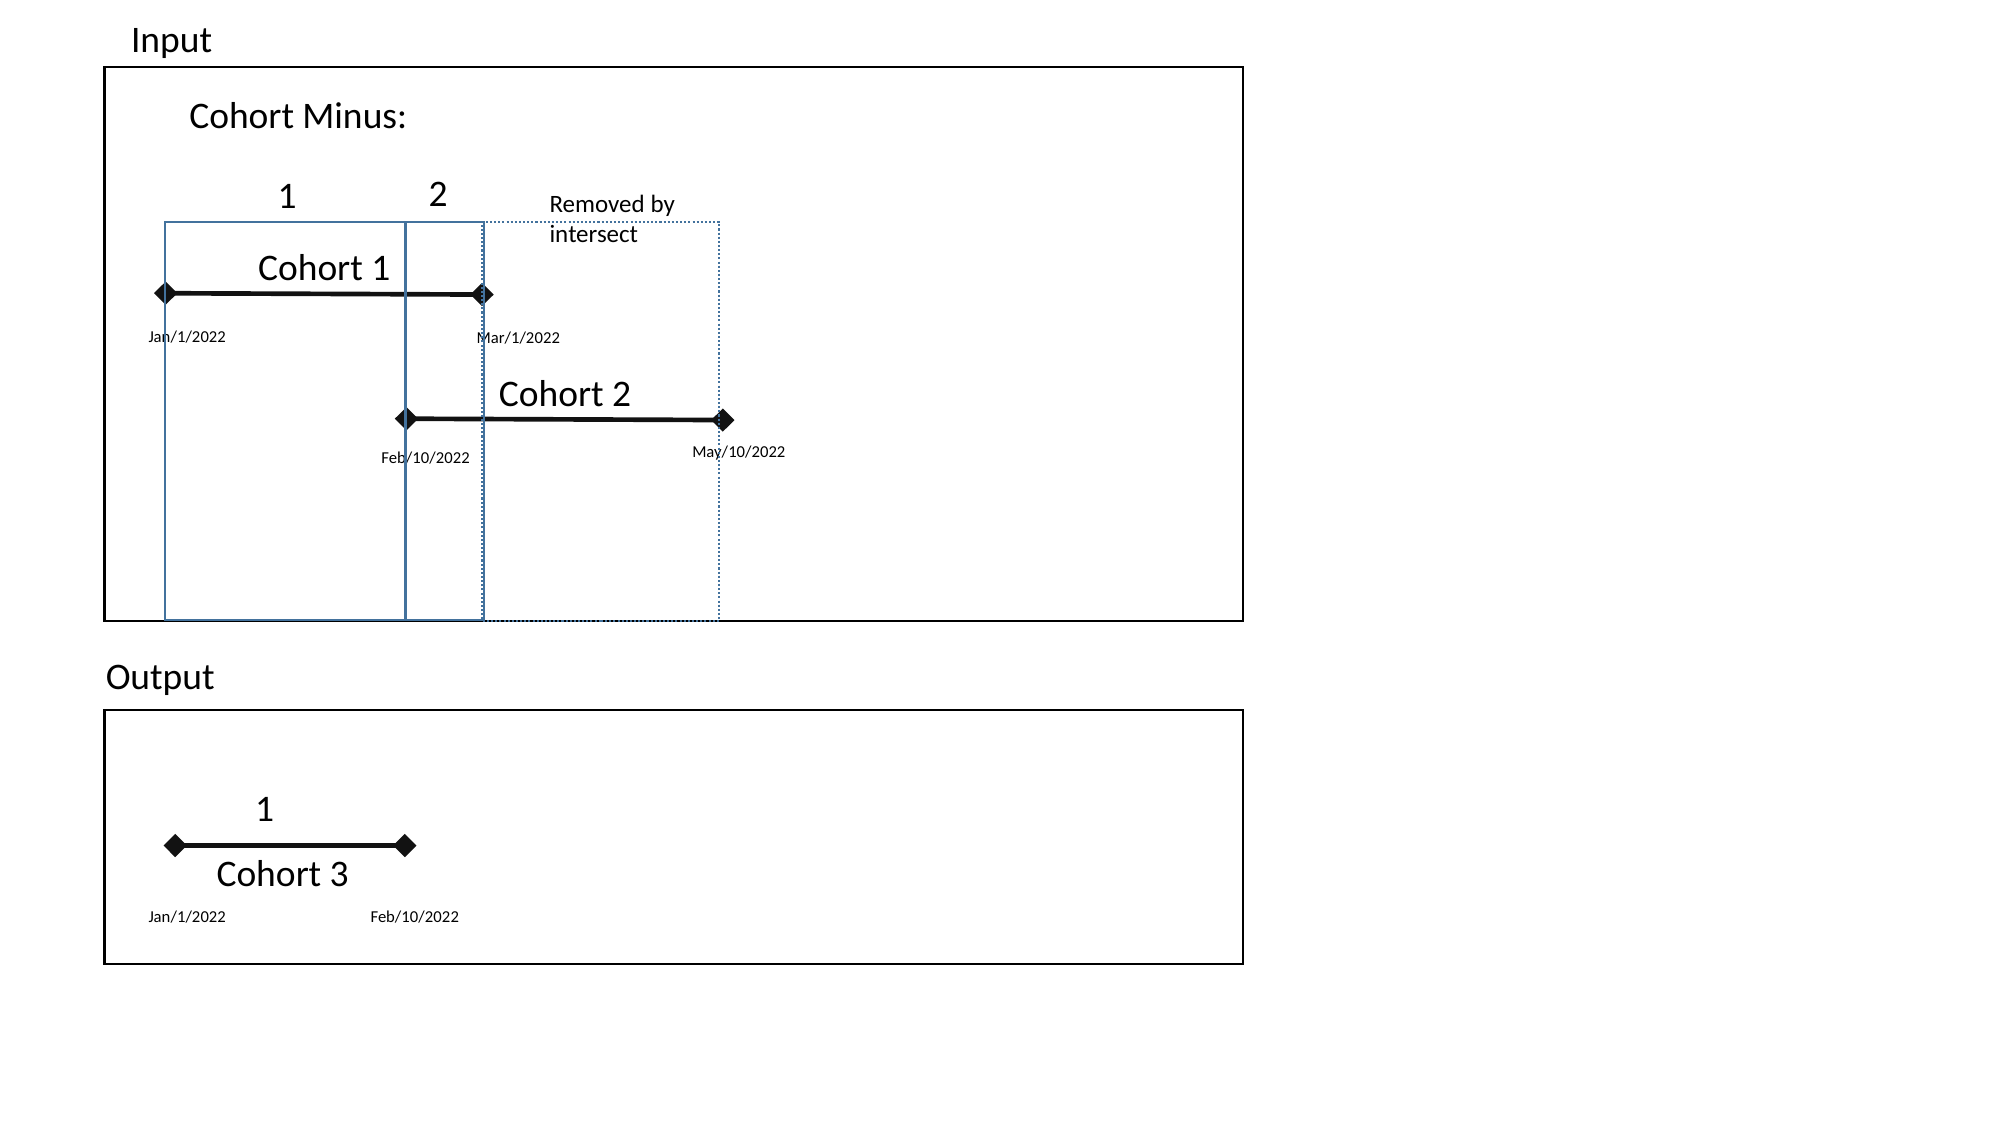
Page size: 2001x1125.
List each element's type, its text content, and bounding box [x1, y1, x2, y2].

text_box [481, 421, 720, 622]
text_box 1 [262, 163, 304, 224]
text_box [404, 221, 482, 293]
text_box Cohort 3 [201, 846, 386, 902]
text_box 2 [413, 161, 455, 221]
text_box [164, 221, 404, 621]
text_box Jan/1/2022 [133, 898, 267, 934]
text_box Feb/10/2022 [355, 898, 508, 933]
text_box [103, 66, 1244, 622]
text_box [481, 221, 720, 418]
text_box [103, 709, 1244, 965]
text_box Jan/1/2022 [133, 318, 164, 353]
text_box Cohort 3 [201, 841, 386, 845]
text_box [404, 295, 482, 621]
text_box Output [91, 644, 356, 705]
text_box Cohort Minus: [174, 84, 1015, 144]
text_box May/10/2022 [720, 433, 830, 468]
text_box Input [116, 7, 382, 68]
text_box Removed by intersect [534, 179, 742, 255]
text_box 1 [240, 776, 282, 836]
